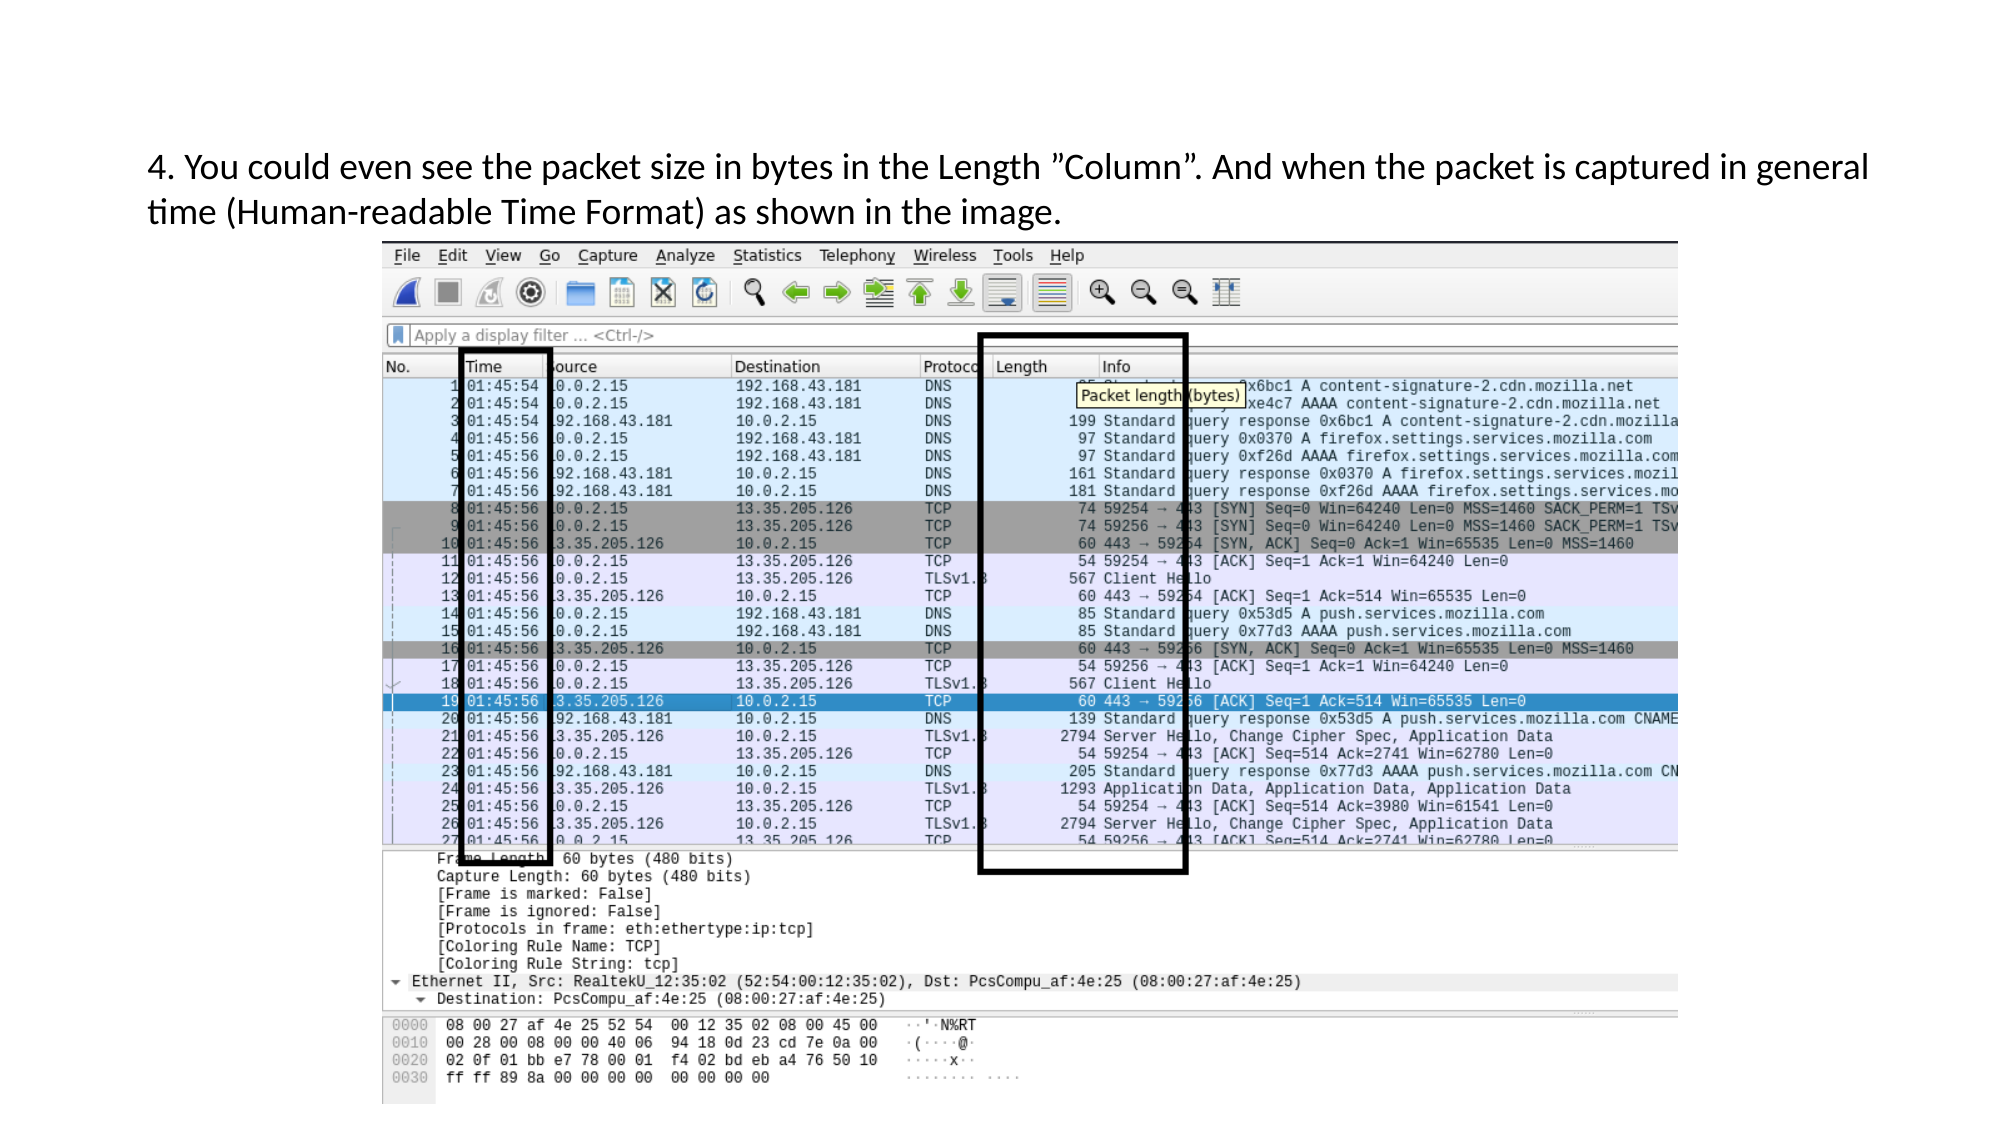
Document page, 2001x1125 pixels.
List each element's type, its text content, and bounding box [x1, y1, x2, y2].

text_box 4. You could even see the packet size in bytes in the Length ”Column”. And when the packet is captured in general time (Human-readable Time Format) as shown in the image. [132, 135, 1928, 240]
picture [382, 241, 1678, 1104]
